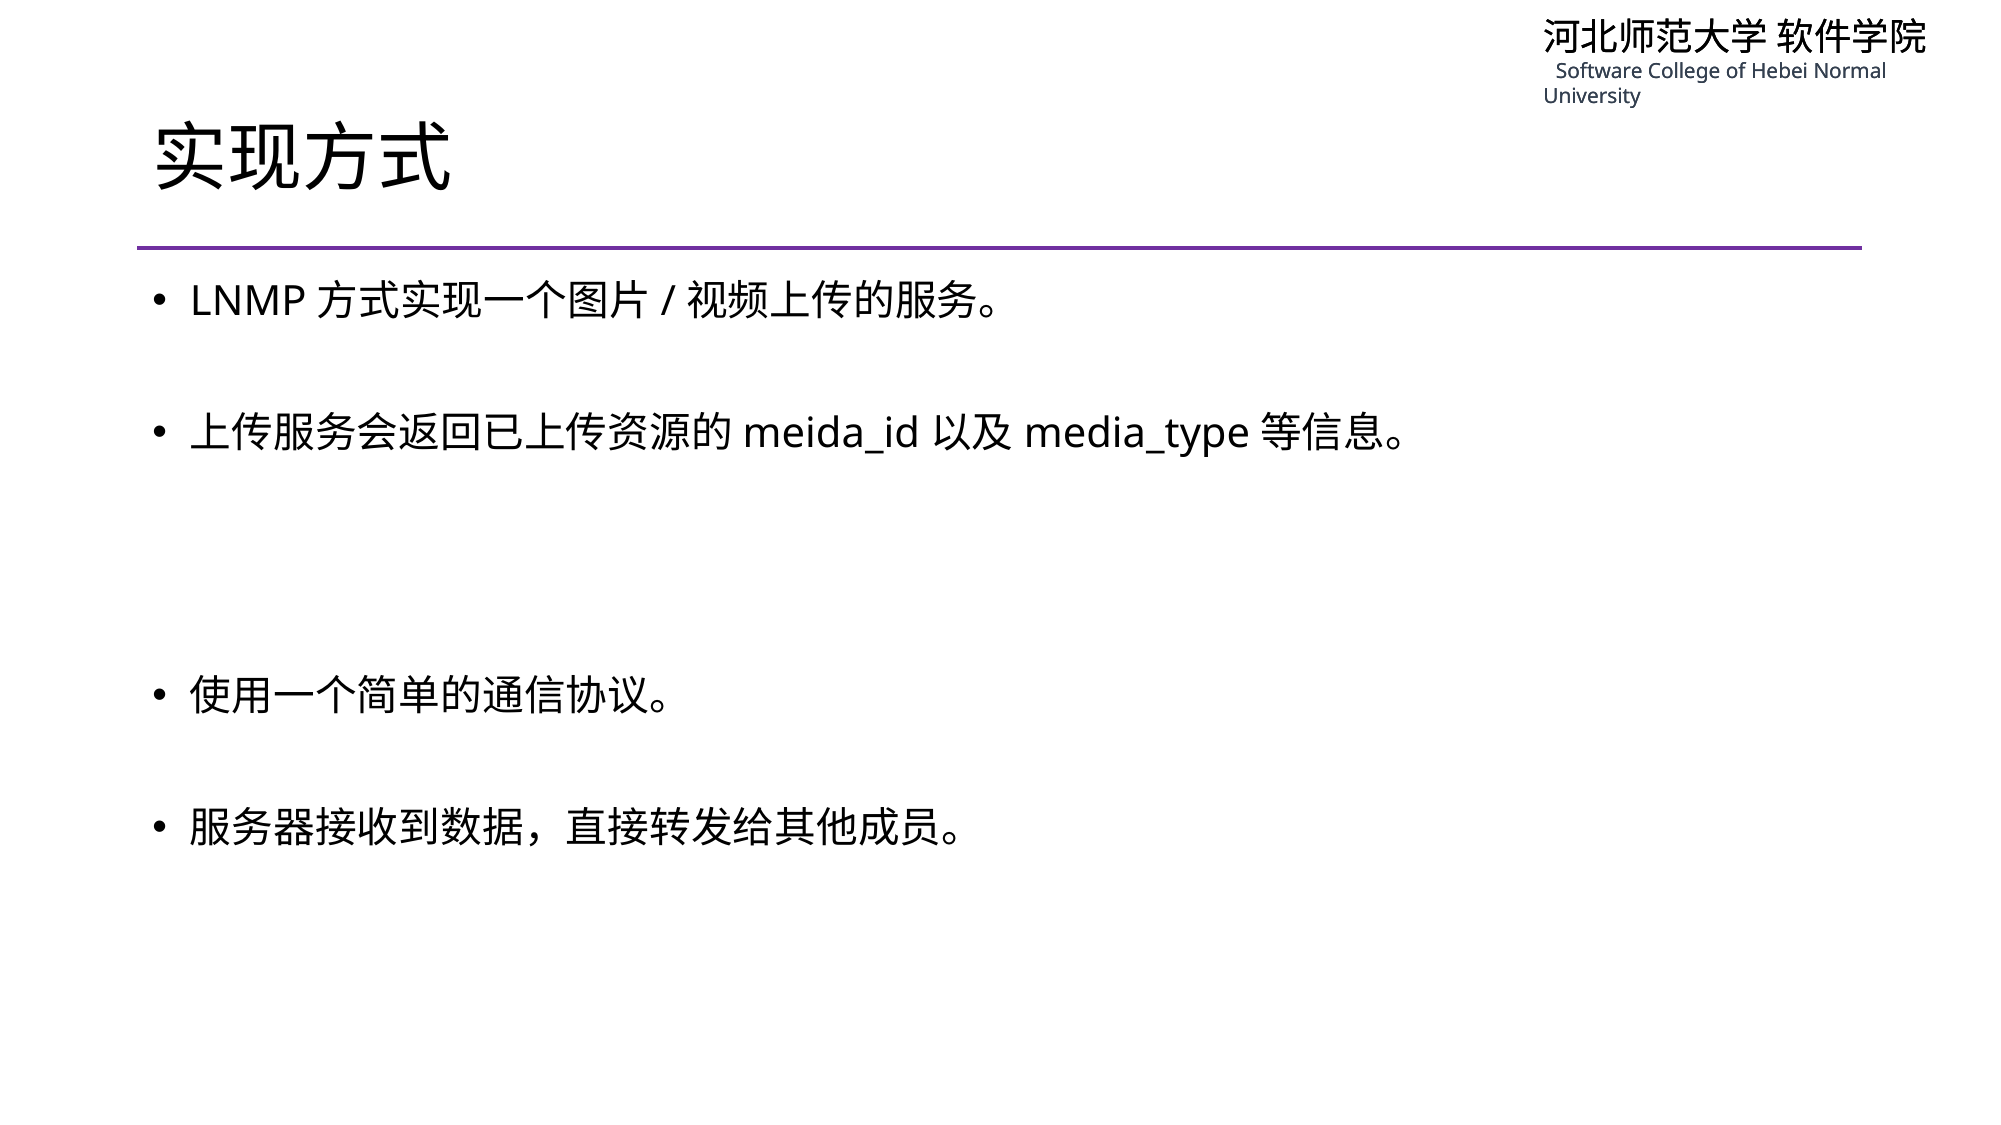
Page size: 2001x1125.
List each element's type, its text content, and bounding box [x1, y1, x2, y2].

title 实现方式 [137, 112, 1863, 233]
list LNMP方式实现一个图片/视频上传的服务。 上传服务会返回已上传资源的meida_id以及media_type等信息。 使用一个简单的通信协议。 服务器接收到数据，直接转发给其他成员。 [137, 271, 1863, 1068]
